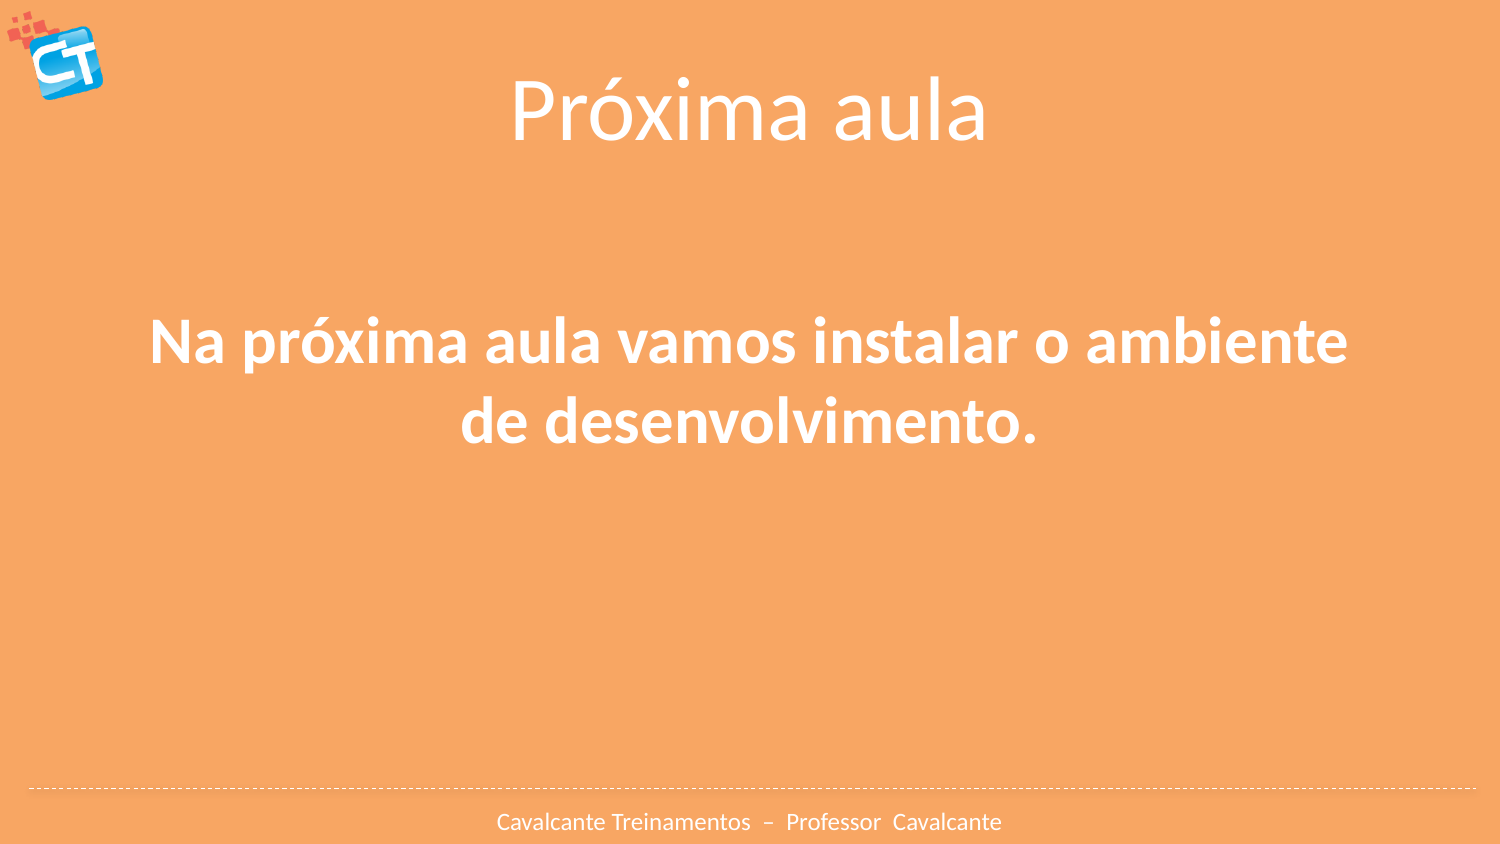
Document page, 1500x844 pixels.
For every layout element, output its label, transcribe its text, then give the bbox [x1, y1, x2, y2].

picture [57, 95, 75, 100]
title Próxima aula [75, 33, 1425, 175]
picture [7, 11, 103, 100]
text_box Na próxima aula vamos instalar o ambiente de desenvolvimento. [123, 289, 1376, 465]
